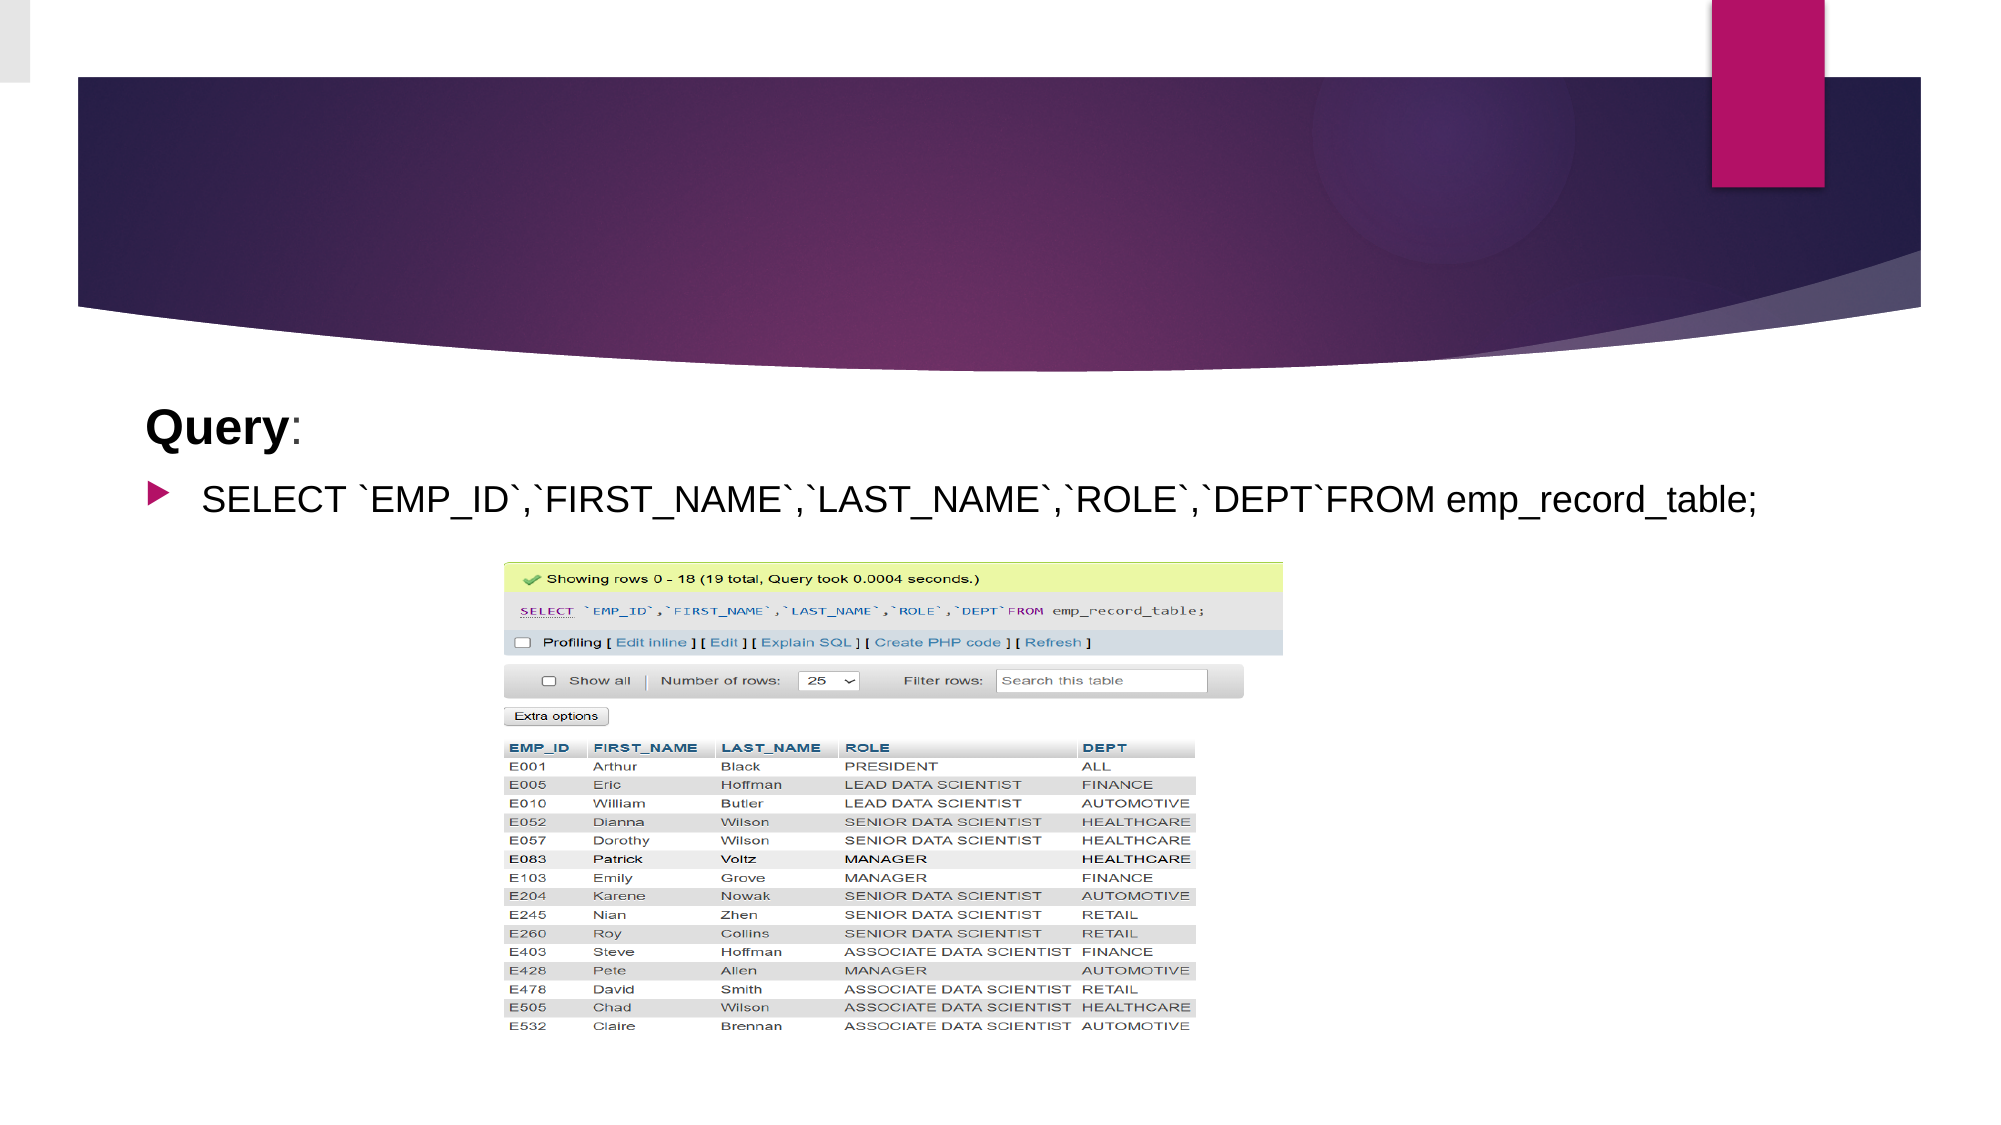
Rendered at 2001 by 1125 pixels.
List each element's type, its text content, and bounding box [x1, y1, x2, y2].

text_box [0, 0, 31, 83]
picture [504, 562, 1283, 1033]
list Query: SELECT `EMP_ID`,`FIRST_NAME`,`LAST_NAME`,`ROLE`,`DEPT`FROM emp_record_table; [130, 386, 1870, 1102]
